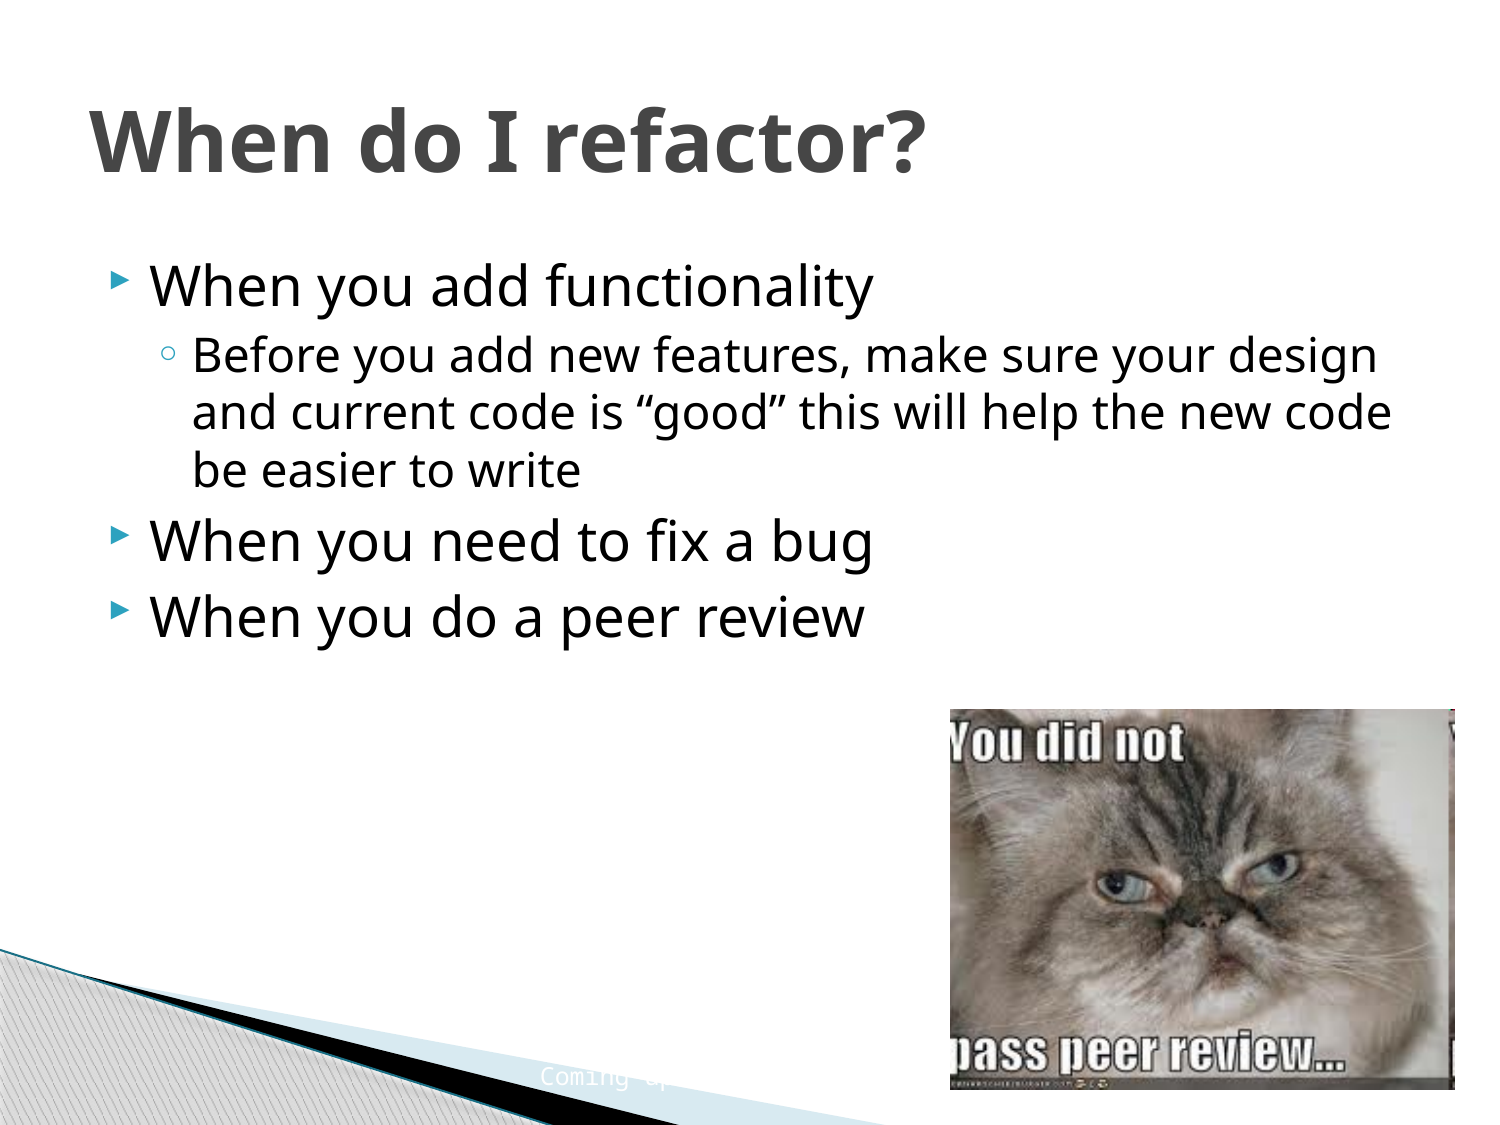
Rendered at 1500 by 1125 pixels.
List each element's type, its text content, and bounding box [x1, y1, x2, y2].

picture [949, 709, 1455, 1090]
title When do I refactor? [75, 45, 1425, 233]
list When you add functionality Before you add new features, make sure your design and current code is “good” this will help the new code be easier to write When you need to fix a bug When you do a peer review [75, 243, 1425, 986]
footer Coming up: How do I identify code to refactor? [525, 1037, 946, 1098]
